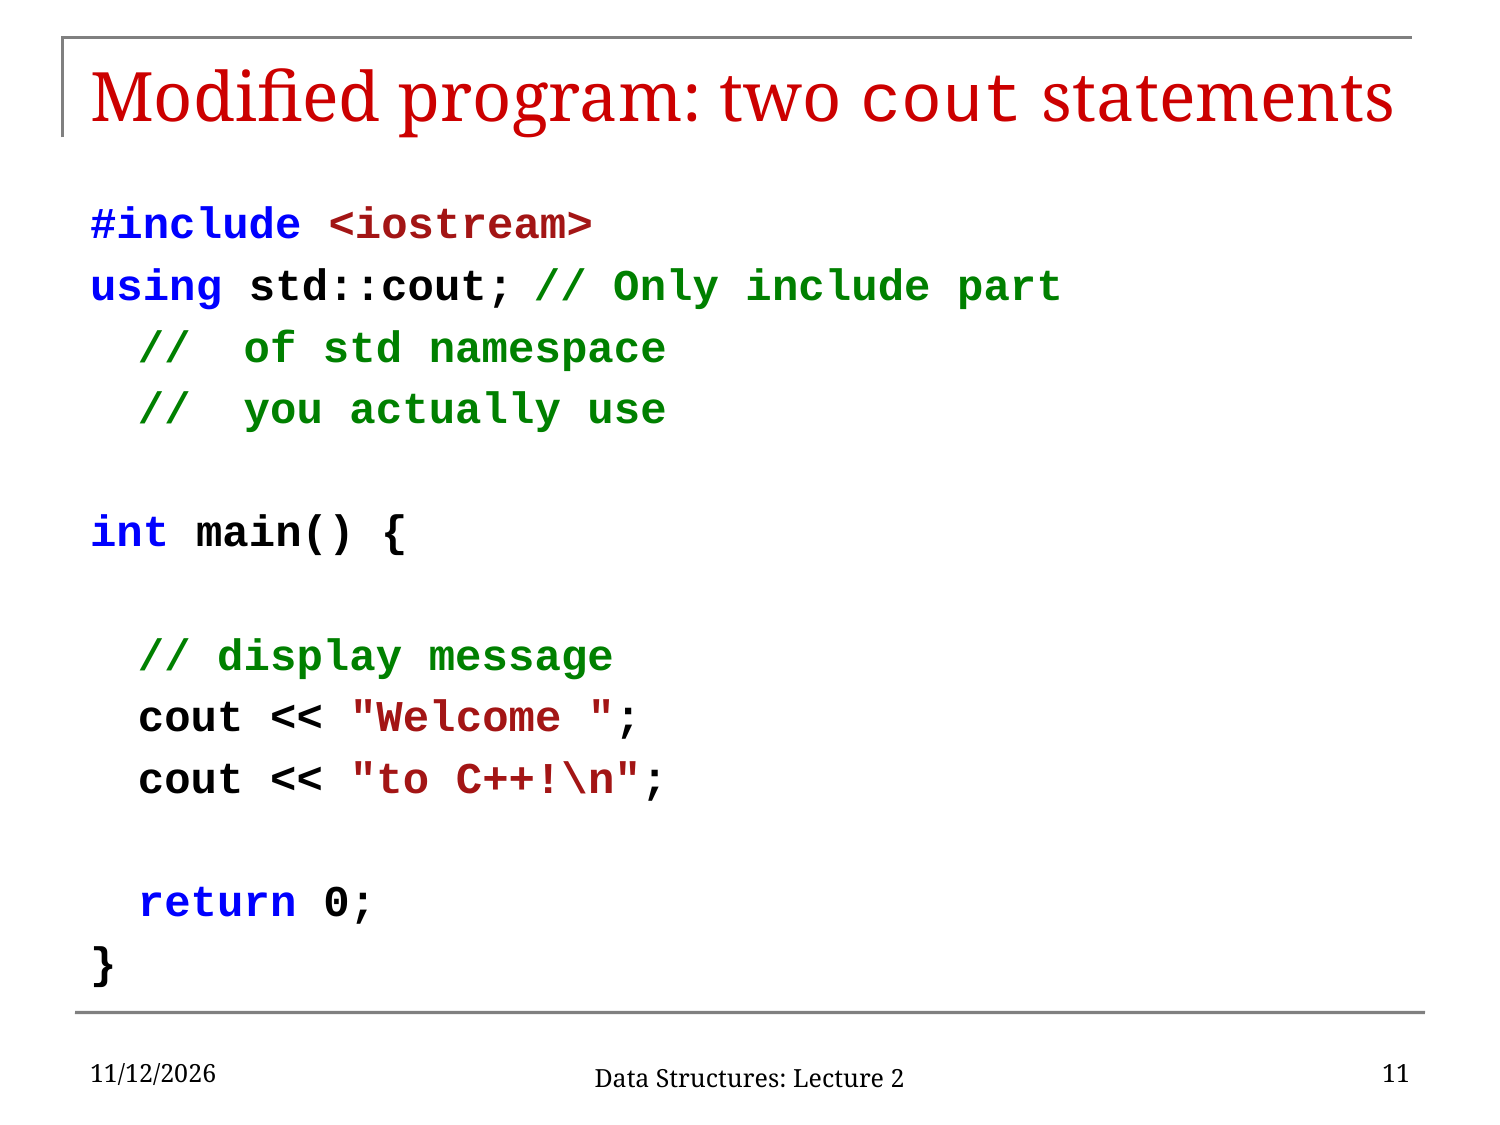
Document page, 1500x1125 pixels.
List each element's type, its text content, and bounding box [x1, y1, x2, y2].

list #include <iostream> using std::cout; // Only include part // of std namespace // you actually use int main() { // display message cout << "Welcome "; cout << "to C++!\n"; return 0; } [75, 187, 1425, 1006]
footer Data Structures: Lecture 2 [512, 1024, 988, 1101]
title Modified program: two cout statements [75, 45, 1425, 163]
slide_number 11 [1074, 1023, 1426, 1100]
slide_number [74, 1023, 426, 1100]
